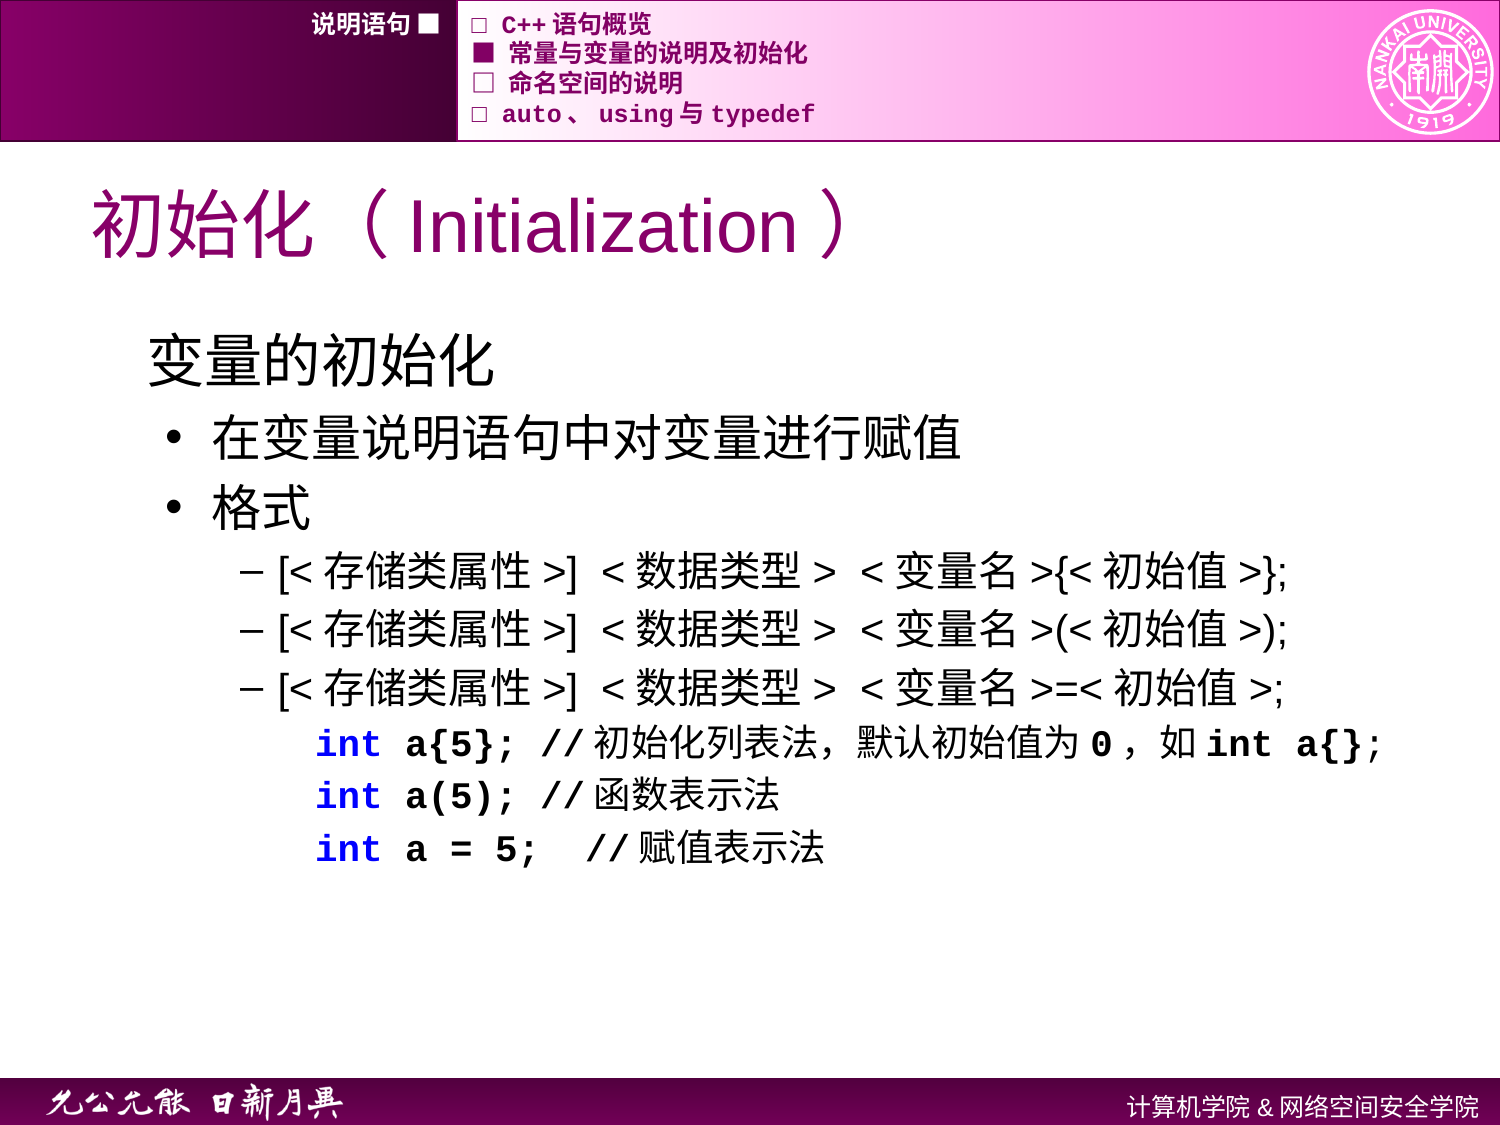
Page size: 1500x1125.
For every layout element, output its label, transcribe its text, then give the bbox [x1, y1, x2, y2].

list 变量的初始化 在变量说明语句中对变量进行赋值 格式 [<存储类属性>] <数据类型> <变量名>{<初始值>}; [<存储类属性>] <数据类型> <变量名>(<初始值>); [<存储类属性>] <数据类型> <变量名>=<初始值>; int a{5}; //初始化列表法，默认初始值为0，如int a{}; int a(5); //函数表示法 int a = 5; //赋值表示法 [74, 316, 1426, 1055]
text_box □ C++语句概览 [455, 7, 1361, 36]
text_box □ 命名空间的说明 [455, 66, 1361, 95]
text_box ■ 常量与变量的说明及初始化 [455, 36, 1361, 66]
text_box □ auto、using与typedef [455, 95, 1361, 129]
title 初始化（Initialization） [74, 163, 1426, 282]
text_box 说明语句 ■ [0, 7, 455, 40]
picture [35, 1081, 356, 1122]
